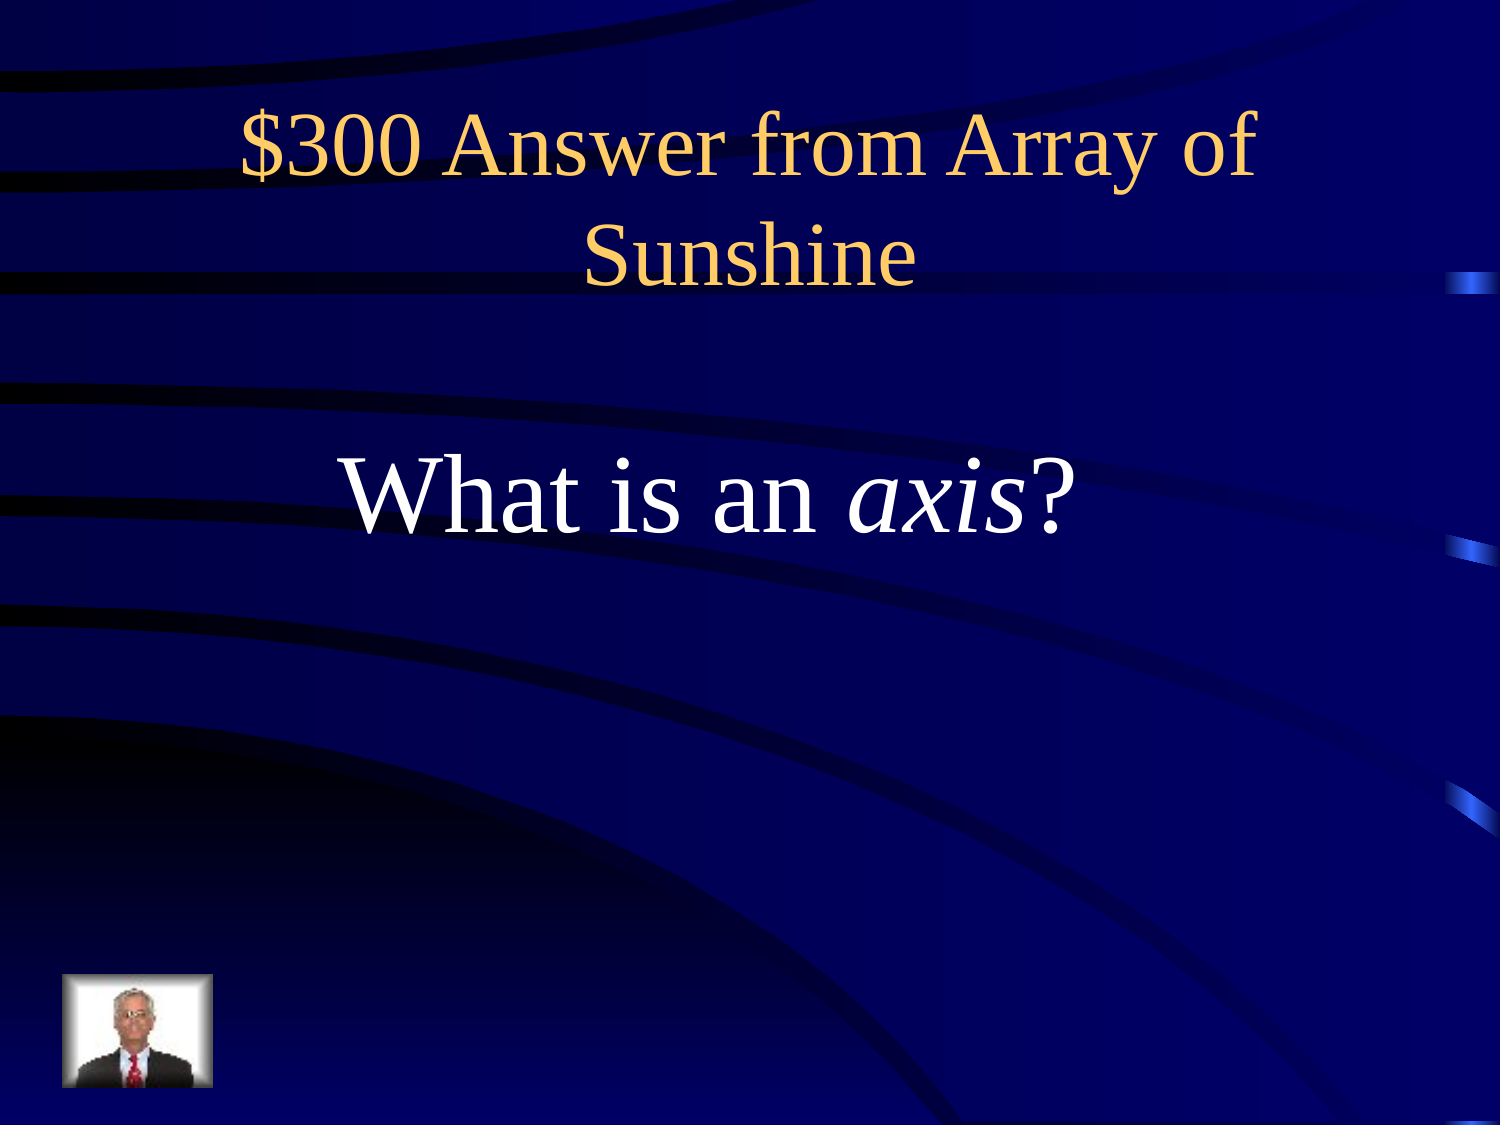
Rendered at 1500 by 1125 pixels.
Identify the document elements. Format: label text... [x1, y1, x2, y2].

text_box What is an axis? [224, 412, 1275, 563]
picture [62, 974, 213, 1088]
title $300 Answer from Array of Sunshine [112, 99, 1388, 288]
